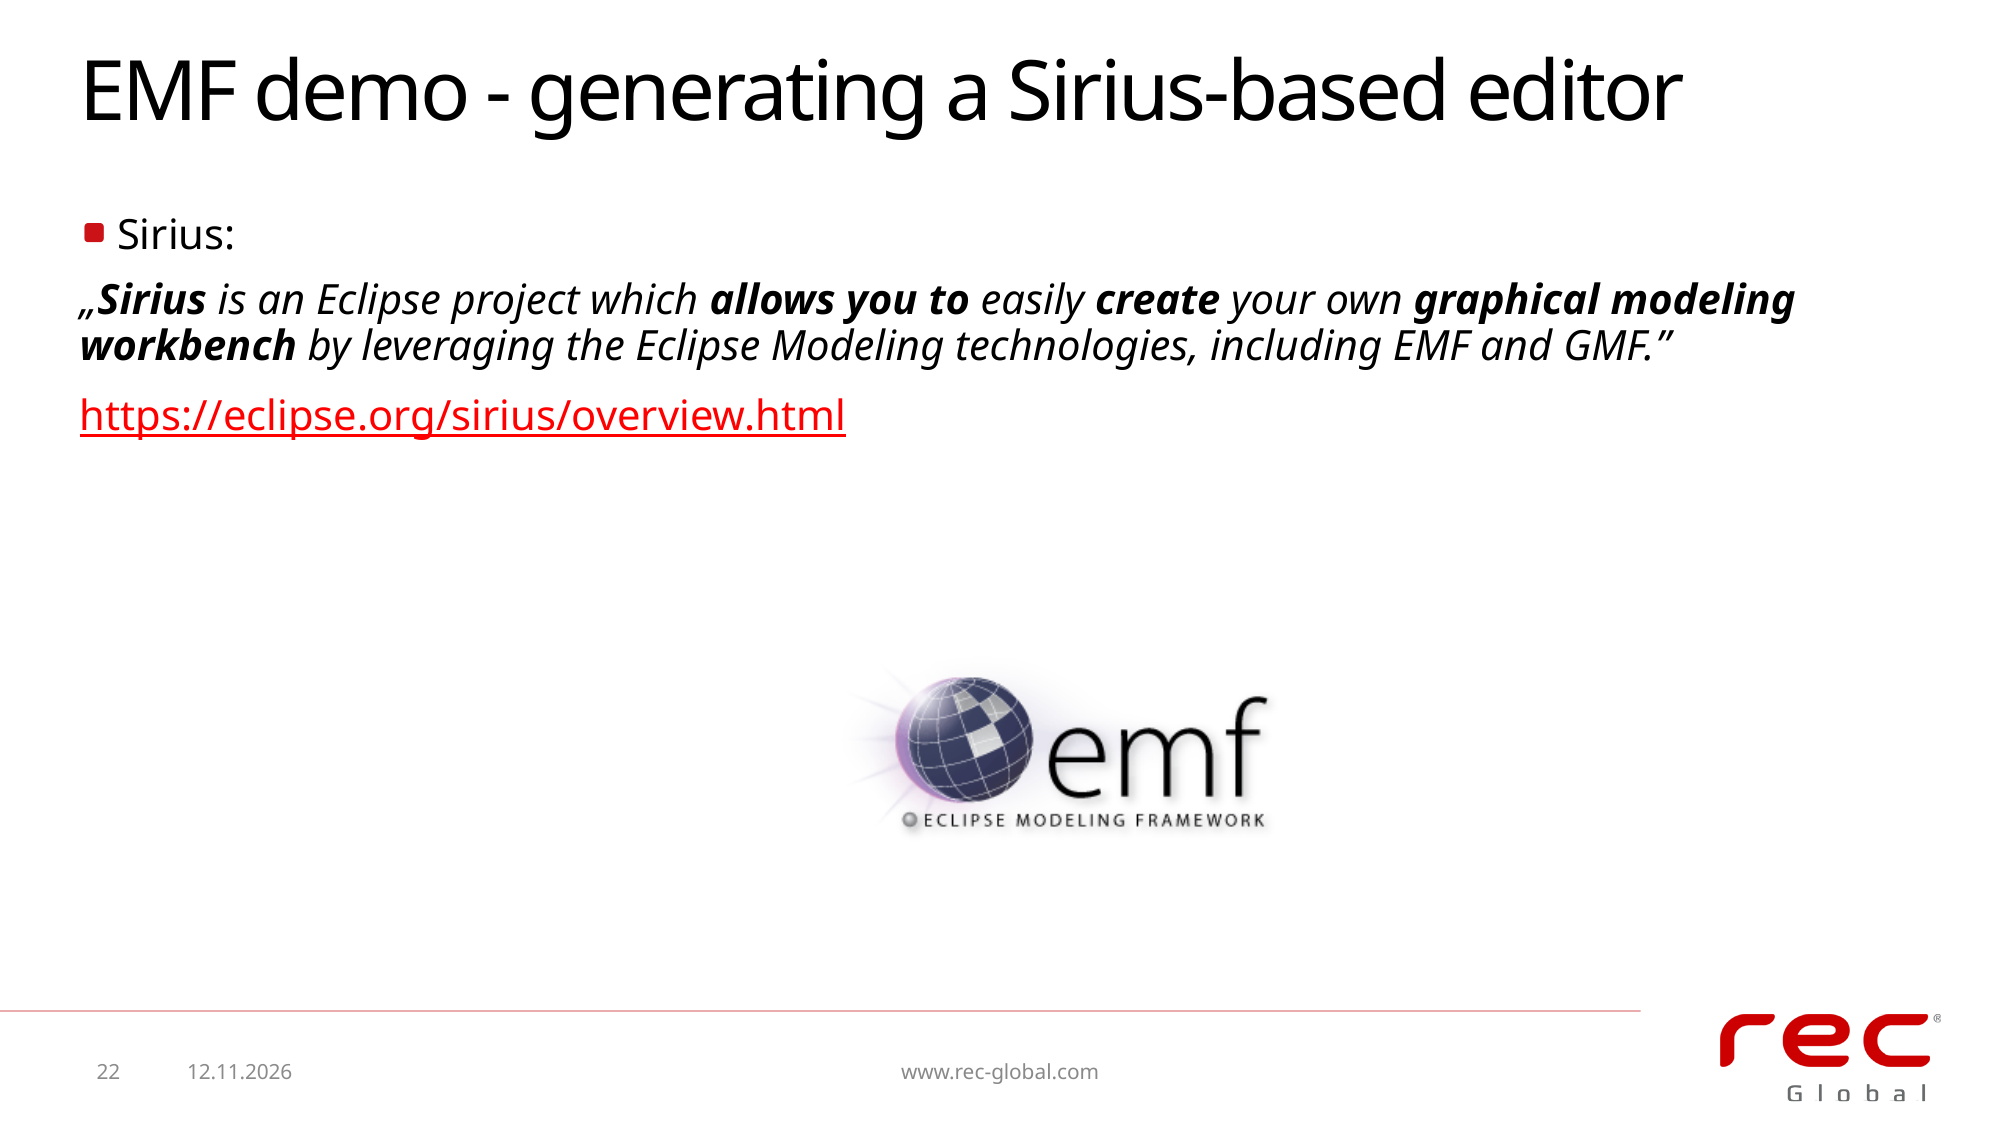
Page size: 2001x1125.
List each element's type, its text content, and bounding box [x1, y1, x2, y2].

footer www.rec-global.com [662, 1042, 1338, 1103]
list Sirius: „Sirius is an Eclipse project which allows you to easily create your own graphical modeling workbench by leveraging the Eclipse Modeling technologies, including EMF and GMF.” https://eclipse.org/sirius/overview.html [64, 205, 1934, 1011]
slide_number 22 [64, 1042, 152, 1103]
picture [1720, 1014, 1941, 1102]
title EMF demo - generating a Sirius-based editor [64, 0, 1934, 188]
picture [79, 218, 110, 248]
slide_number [152, 1042, 327, 1103]
picture [833, 648, 1289, 852]
